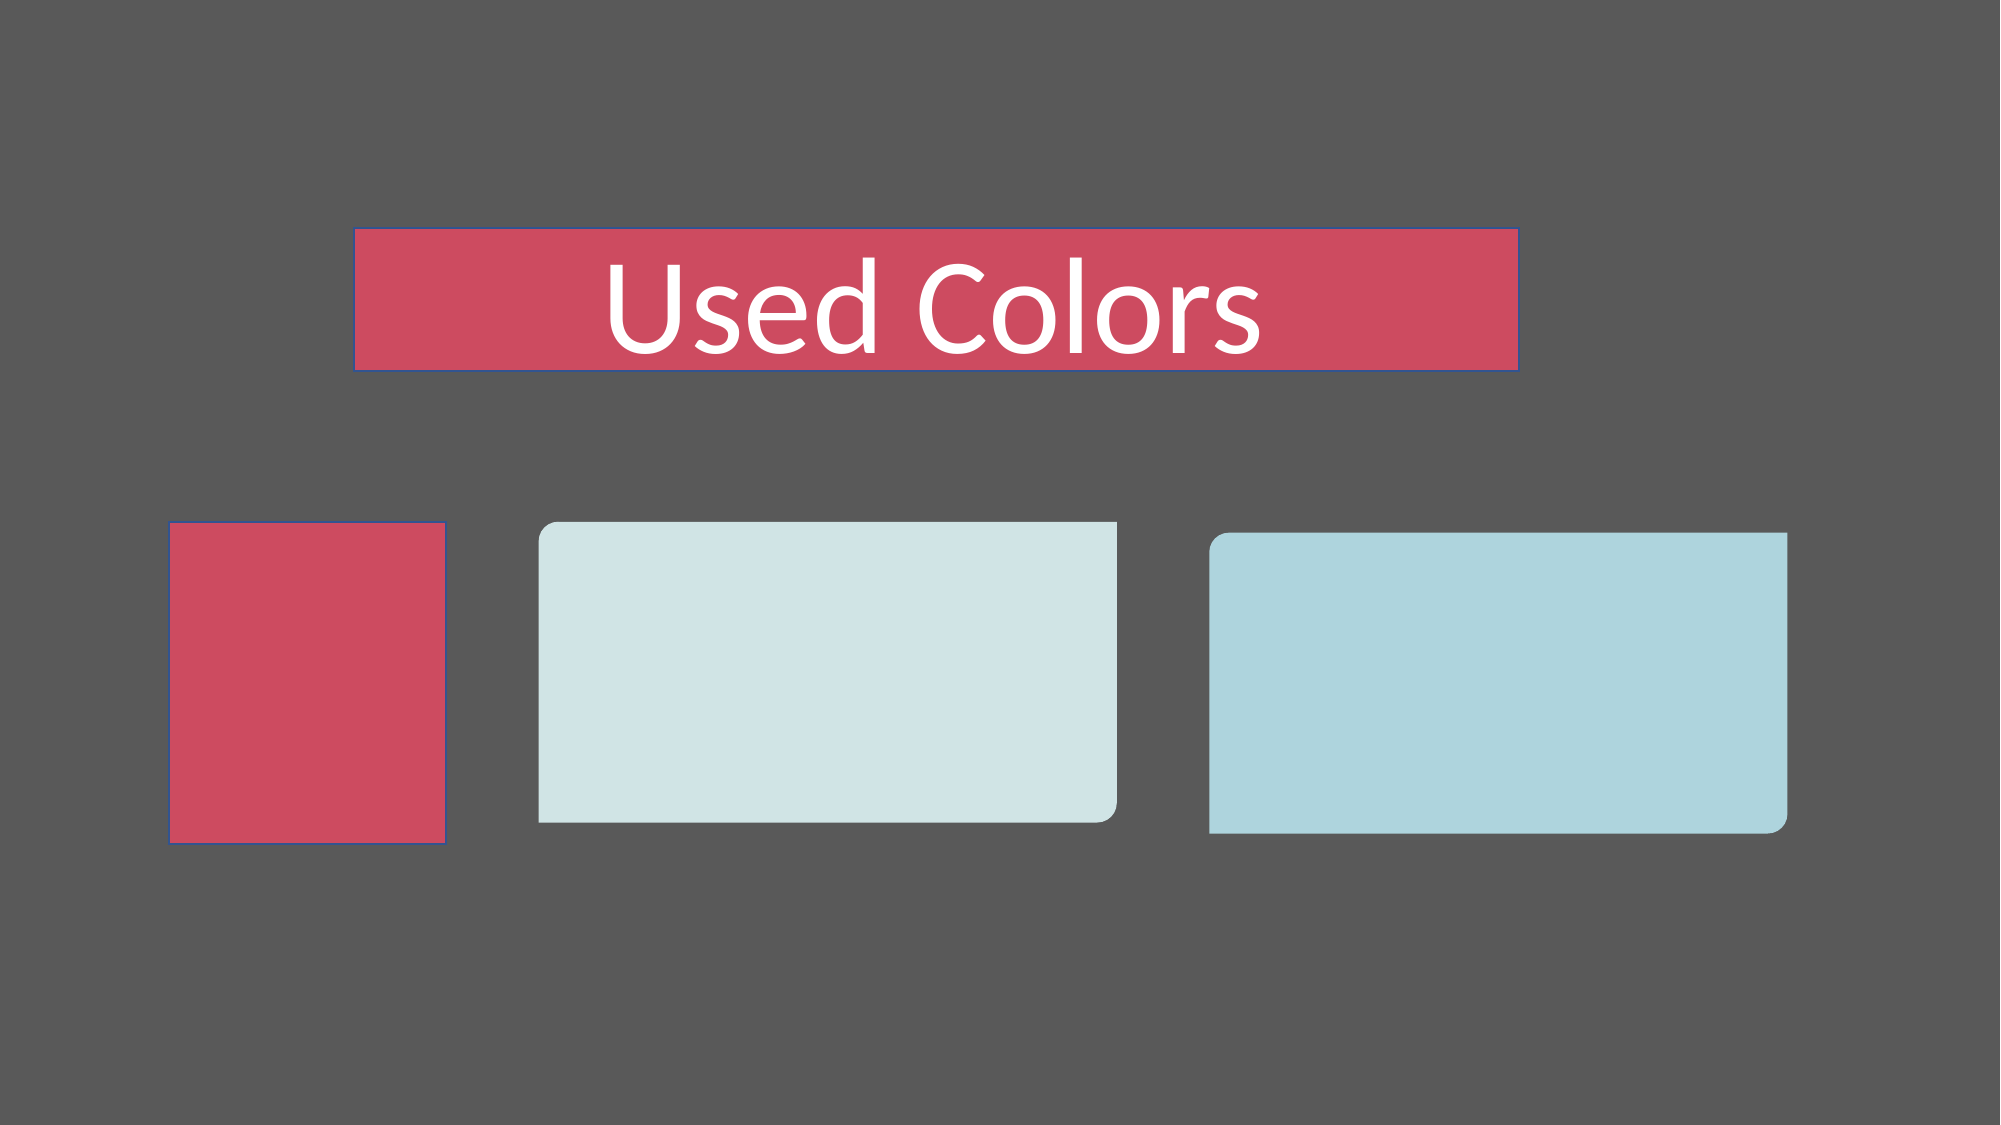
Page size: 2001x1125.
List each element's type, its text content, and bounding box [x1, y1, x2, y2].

text_box [168, 521, 447, 845]
text_box [1359, 227, 1520, 372]
text_box [1208, 531, 1789, 835]
text_box Used Colors [507, 208, 1359, 389]
text_box [353, 227, 507, 372]
text_box [537, 520, 1118, 824]
